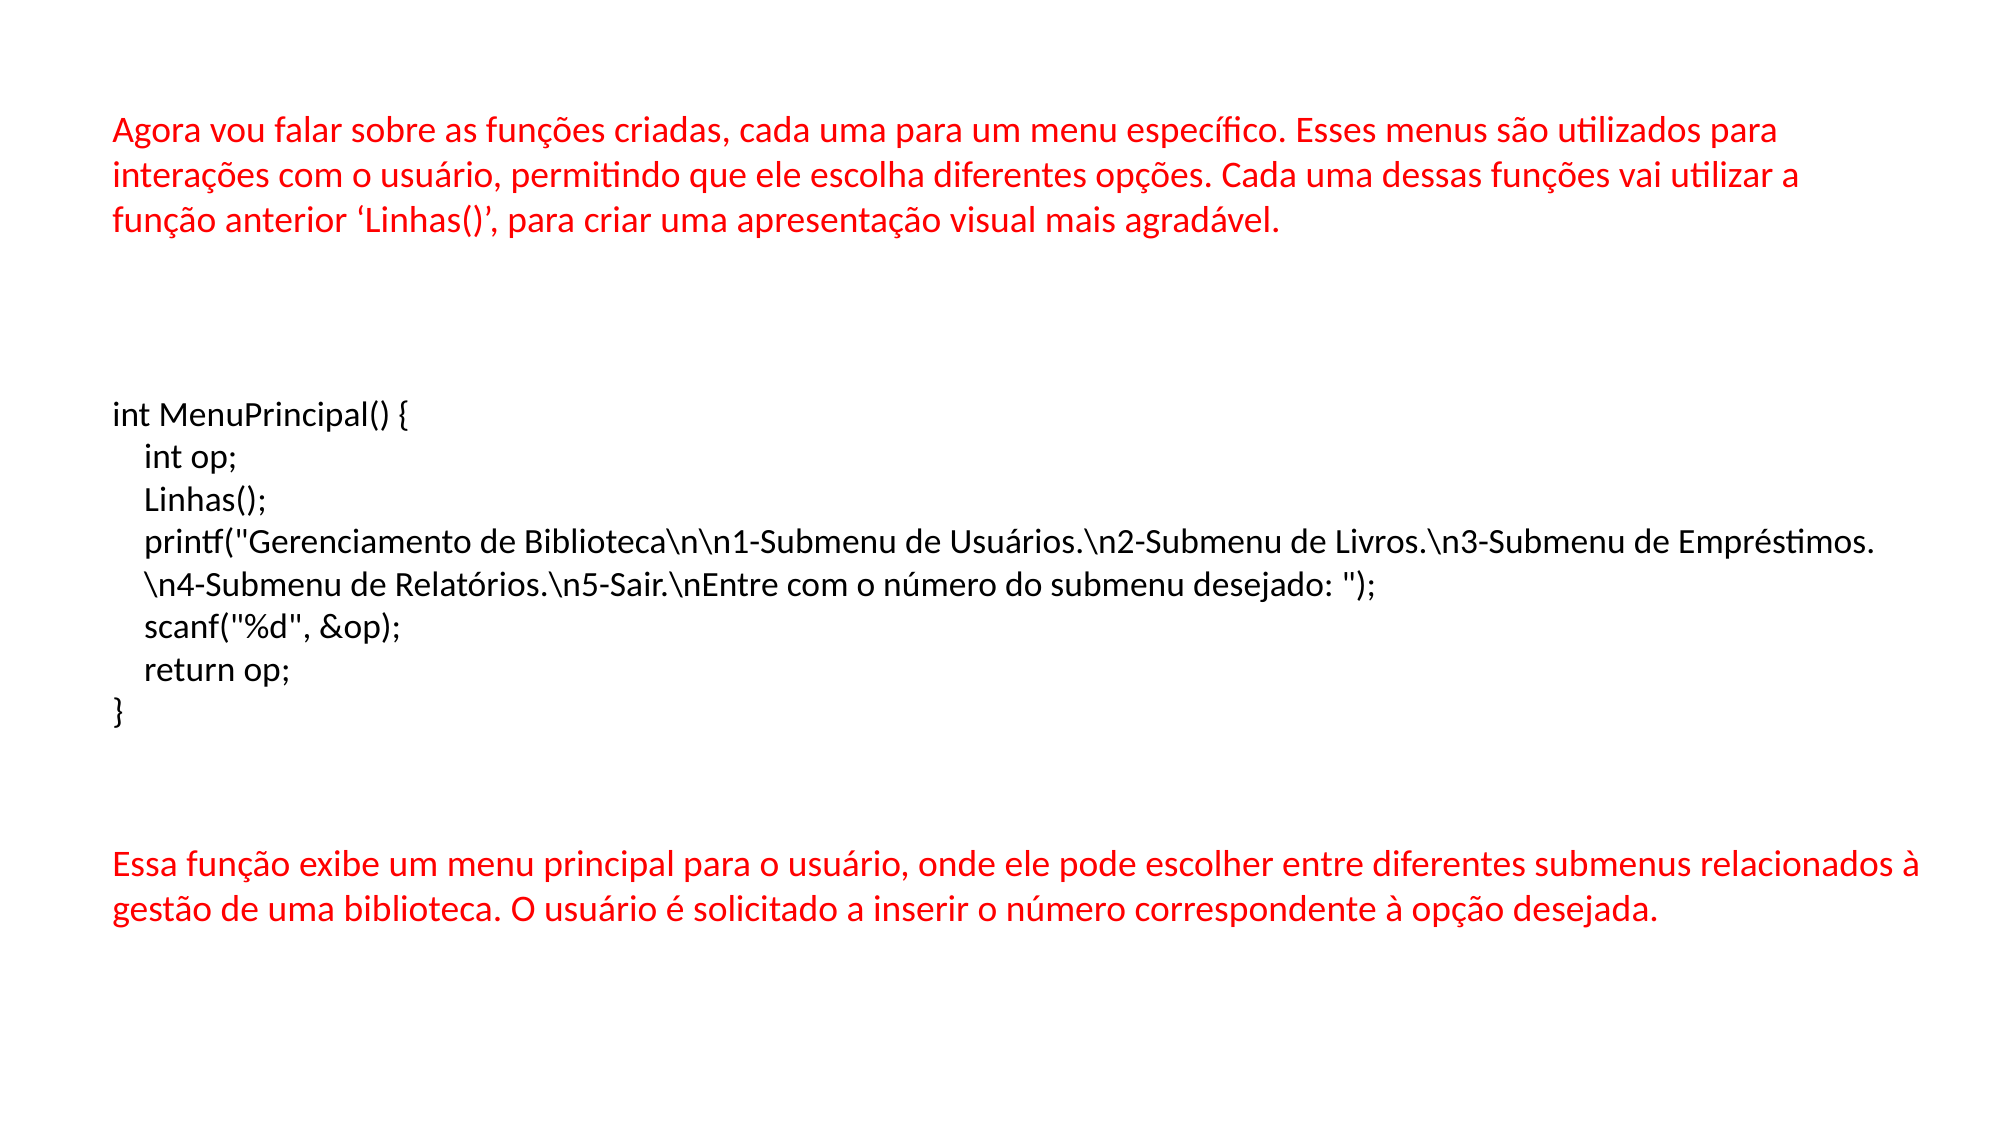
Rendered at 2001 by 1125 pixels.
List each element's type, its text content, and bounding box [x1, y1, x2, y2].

text_box Essa função exibe um menu principal para o usuário, onde ele pode escolher entre diferentes submenus relacionados à gestão de uma biblioteca. O usuário é solicitado a inserir o número correspondente à opção desejada. [97, 831, 1942, 937]
text_box int MenuPrincipal() { int op; Linhas(); printf("Gerenciamento de Biblioteca\n\n1-Submenu de Usuários.\n2-Submenu de Livros.\n3-Submenu de Empréstimos. \n4-Submenu de Relatórios.\n5-Sair.\nEntre com o número do submenu desejado: "); scanf("%d", &op); return op; } [97, 383, 1903, 742]
text_box Agora vou falar sobre as funções criadas, cada uma para um menu específico. Esses menus são utilizados para interações com o usuário, permitindo que ele escolha diferentes opções. Cada uma dessas funções vai utilizar a função anterior ‘Linhas()’, para criar uma apresentação visual mais agradável. [97, 97, 1903, 250]
